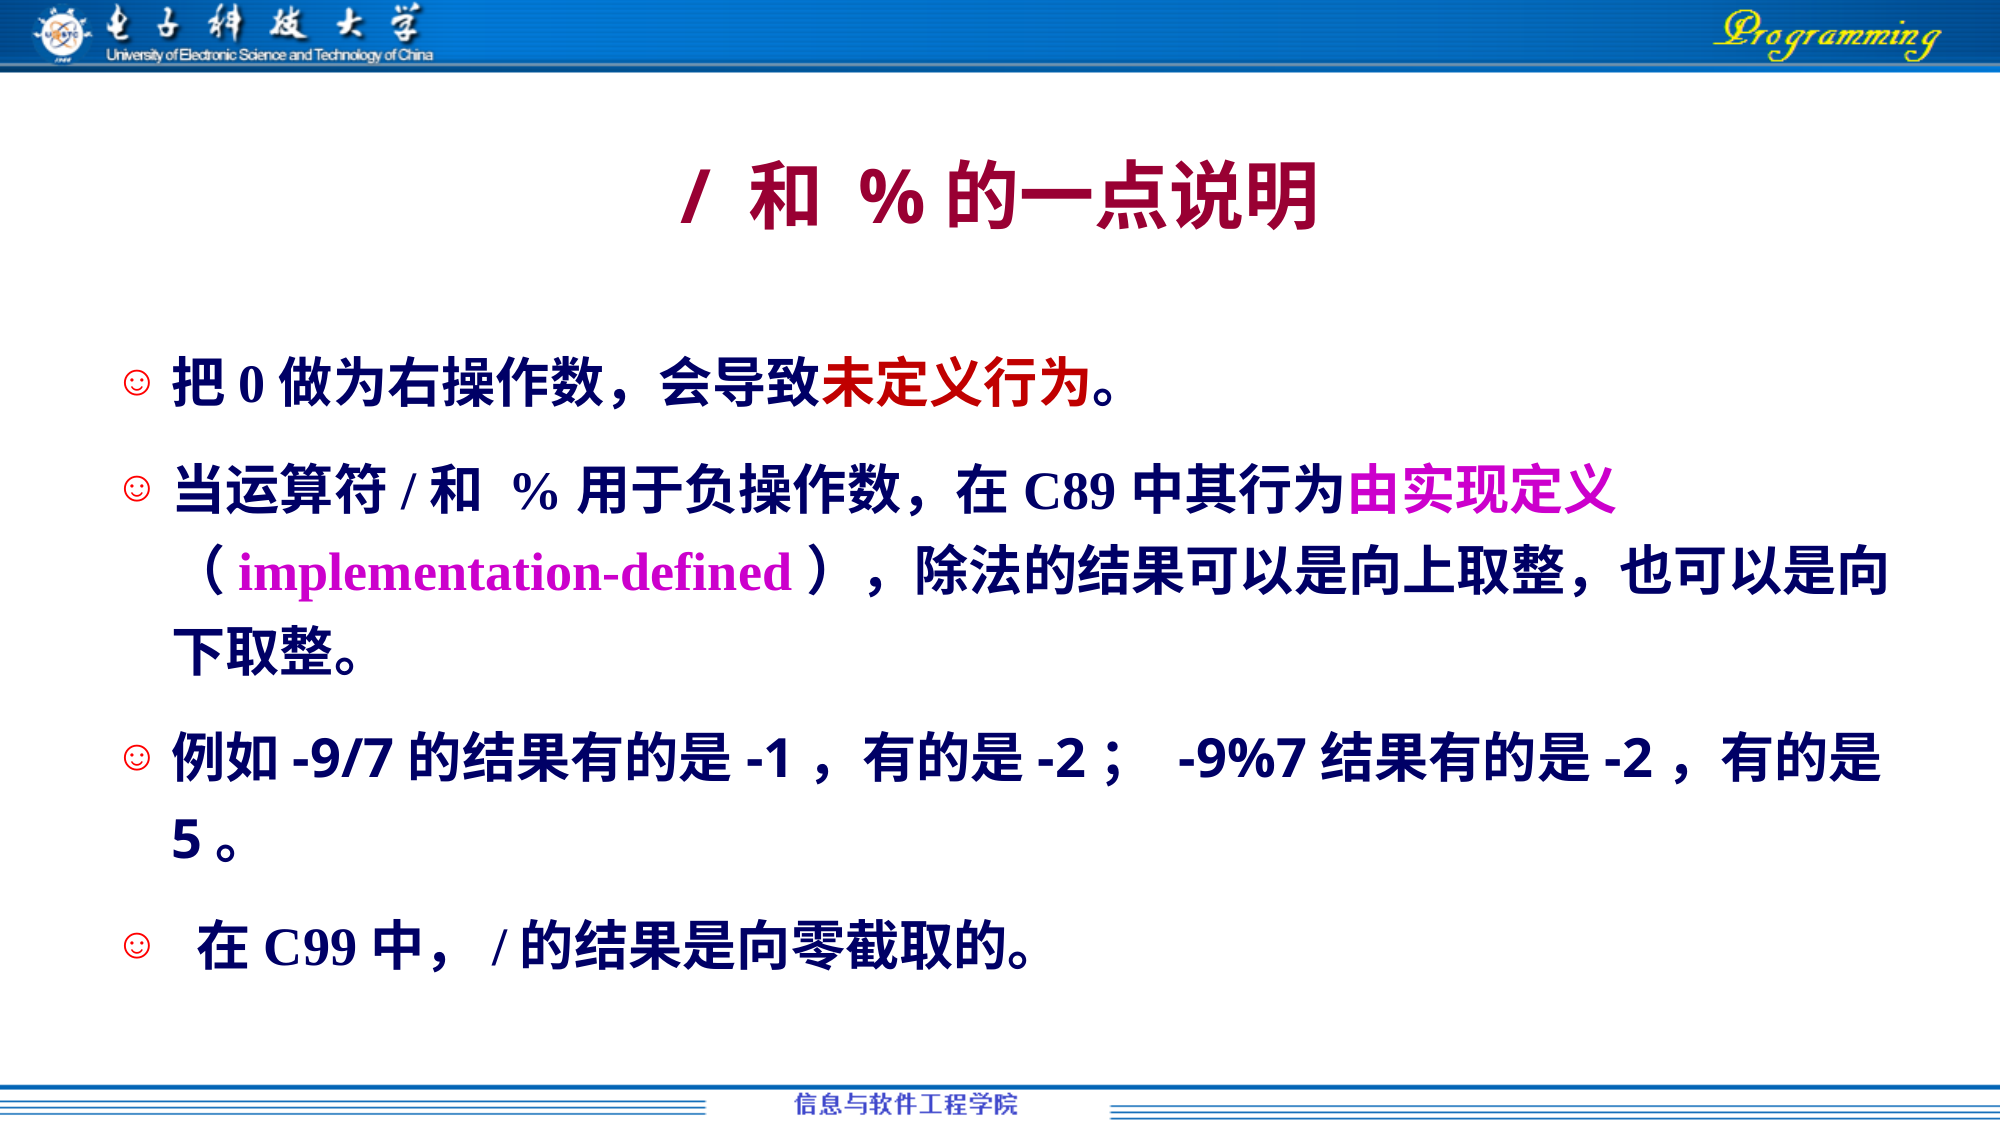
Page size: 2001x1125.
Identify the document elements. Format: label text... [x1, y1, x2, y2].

title / 和 %的一点说明 [150, 137, 1850, 250]
picture [0, 0, 2000, 1125]
list 把0做为右操作数，会导致未定义行为。 当运算符/和 %用于负操作数，在C89中其行为由实现定义（implementation-defined），除法的结果可以是向上取整，也可以是向下取整。 例如-9/7的结果有的是-1，有的是-2； -9%7结果有的是-2，有的是5。 在C99中，/的结果是向零截取的。 [99, 324, 1938, 1063]
